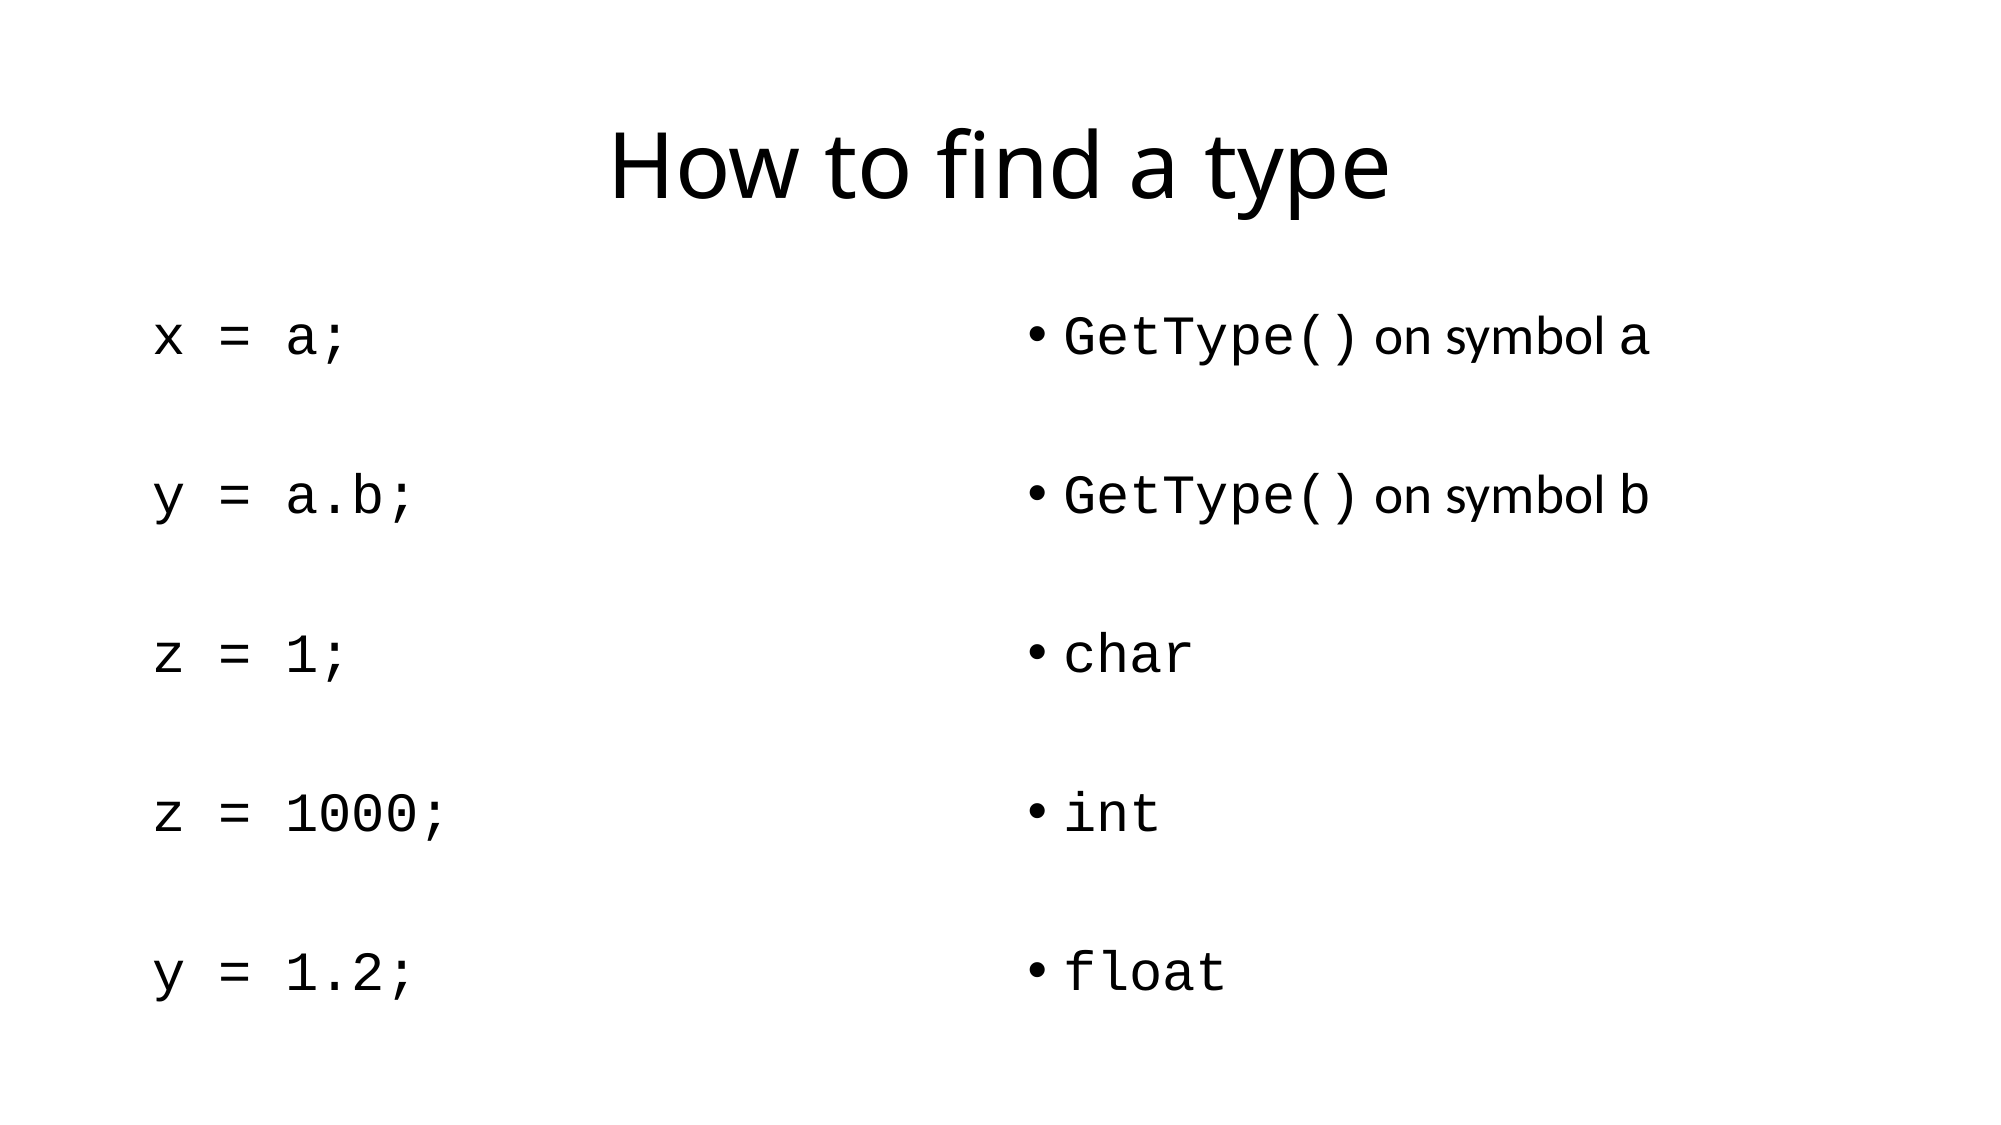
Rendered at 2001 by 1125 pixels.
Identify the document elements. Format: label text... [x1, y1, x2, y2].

list x = a; y = a.b; z = 1; z = 1000; y = 1.2; [137, 299, 988, 1014]
title How to find a type [137, 59, 1863, 278]
list GetType() on symbol a GetType() on symbol b char int float [1012, 299, 1863, 1014]
